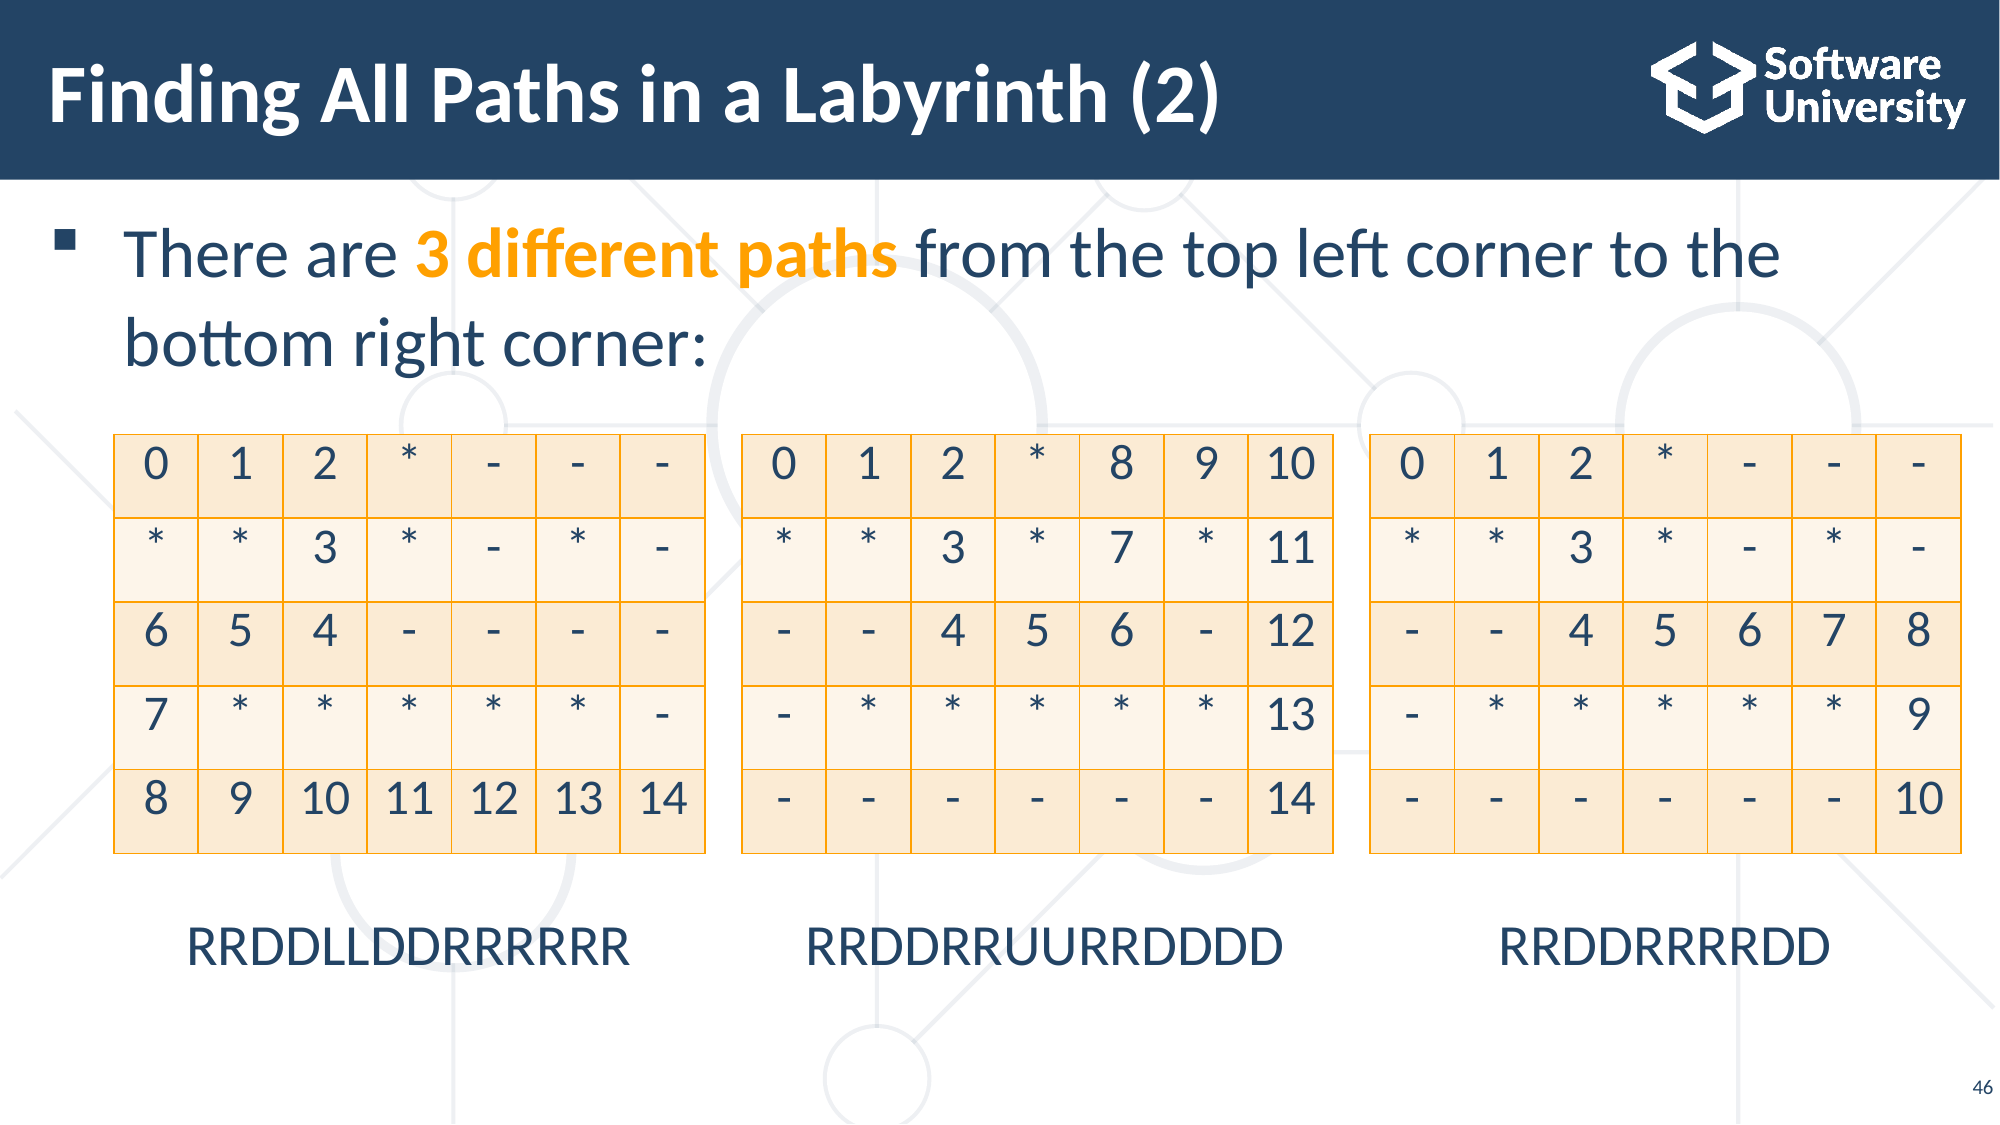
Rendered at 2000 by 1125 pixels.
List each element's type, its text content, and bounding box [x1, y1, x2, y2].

table_header * [996, 435, 1079, 517]
table_cell - [452, 519, 535, 601]
slide_number 46 [1929, 1070, 2000, 1103]
table_header - [452, 435, 535, 517]
table_cell - [537, 603, 619, 685]
table_cell * [368, 687, 451, 769]
table_cell - [452, 603, 535, 685]
table_cell - [912, 770, 994, 853]
table_cell - [621, 519, 704, 601]
table_cell 8 [115, 770, 197, 853]
text_box RRDDRRUURRDDDD [790, 900, 1300, 985]
table_cell 11 [368, 770, 451, 853]
table_cell * [1708, 687, 1791, 769]
table_cell * [1165, 687, 1247, 769]
picture [1651, 41, 1966, 134]
title Finding All Paths in a Labyrinth (2) [31, 16, 1591, 162]
table_cell 12 [452, 770, 535, 853]
table_cell * [912, 687, 994, 769]
table_header * [1624, 435, 1707, 517]
table_header 2 [1540, 435, 1622, 517]
table_header 0 [115, 435, 197, 517]
table_cell * [1455, 519, 1538, 601]
table_cell - [368, 603, 451, 685]
table_header - [537, 435, 619, 517]
table_cell 12 [1249, 603, 1332, 685]
table_cell 13 [1249, 687, 1332, 769]
table_cell 4 [1540, 603, 1622, 685]
table_cell - [1877, 519, 1960, 601]
table_cell 8 [1877, 603, 1960, 685]
text_box RRDDRRRRDD [1483, 900, 1848, 985]
table_cell * [537, 519, 619, 601]
table_cell * [996, 519, 1079, 601]
table_header 8 [1080, 435, 1163, 517]
table_header * [368, 435, 451, 517]
table_cell - [1708, 770, 1791, 853]
table_cell - [1165, 603, 1247, 685]
table_cell * [827, 687, 910, 769]
table_cell 14 [1249, 770, 1332, 853]
list There are 3 different paths from the top left corner to the bottom right corner: [31, 196, 1970, 1050]
table_cell 6 [1080, 603, 1163, 685]
table_cell 3 [284, 519, 366, 601]
table_cell - [621, 603, 704, 685]
table_cell 6 [115, 603, 197, 685]
table_cell * [1455, 687, 1538, 769]
table_cell * [1080, 687, 1163, 769]
table_cell - [827, 603, 910, 685]
table_cell 9 [199, 770, 282, 853]
table_header - [1793, 435, 1875, 517]
table_header 0 [743, 435, 825, 517]
text_box RRDDLLDDRRRRRR [171, 900, 648, 985]
table_cell - [1793, 770, 1875, 853]
table_cell - [1371, 770, 1454, 853]
table_cell 7 [1080, 519, 1163, 601]
table_cell - [1165, 770, 1247, 853]
table_cell 5 [1624, 603, 1707, 685]
table_header - [1708, 435, 1791, 517]
table_cell - [1708, 519, 1791, 601]
table_cell 13 [537, 770, 619, 853]
table_cell - [1455, 770, 1538, 853]
table_cell 4 [912, 603, 994, 685]
table_cell - [1540, 770, 1622, 853]
table_cell 9 [1877, 687, 1960, 769]
table_header - [621, 435, 704, 517]
table_cell * [743, 519, 825, 601]
table_header - [1877, 435, 1960, 517]
table_cell 7 [1793, 603, 1875, 685]
table_cell 5 [996, 603, 1079, 685]
table_cell 14 [621, 770, 704, 853]
table_header 2 [284, 435, 366, 517]
table_cell * [537, 687, 619, 769]
table_cell - [743, 770, 825, 853]
table_cell * [284, 687, 366, 769]
table_header 1 [199, 435, 282, 517]
table_cell 11 [1249, 519, 1332, 601]
table_cell * [452, 687, 535, 769]
table_cell * [1165, 519, 1247, 601]
table_cell * [1624, 687, 1707, 769]
table_header 1 [827, 435, 910, 517]
table_cell 3 [1540, 519, 1622, 601]
table_cell * [1371, 519, 1454, 601]
table_cell * [1624, 519, 1707, 601]
table_cell - [743, 603, 825, 685]
table_header 2 [912, 435, 994, 517]
table_cell * [1540, 687, 1622, 769]
table_header 9 [1165, 435, 1247, 517]
table_cell 10 [1877, 770, 1960, 853]
table_cell - [621, 687, 704, 769]
table_cell * [996, 687, 1079, 769]
table_cell * [368, 519, 451, 601]
table_cell * [1793, 519, 1875, 601]
table_cell - [1624, 770, 1707, 853]
table_cell - [827, 770, 910, 853]
table_header 10 [1249, 435, 1332, 517]
table_cell 5 [199, 603, 282, 685]
table_cell 4 [284, 603, 366, 685]
table_cell * [199, 519, 282, 601]
table_cell * [199, 687, 282, 769]
table_cell 6 [1708, 603, 1791, 685]
table_cell 7 [115, 687, 197, 769]
table_cell 3 [912, 519, 994, 601]
table_cell - [743, 687, 825, 769]
table_cell - [1371, 687, 1454, 769]
table_cell - [1455, 603, 1538, 685]
table_cell * [1793, 687, 1875, 769]
table_header 0 [1371, 435, 1454, 517]
table_cell 10 [284, 770, 366, 853]
table_cell - [1371, 603, 1454, 685]
table_cell - [996, 770, 1079, 853]
table_cell * [827, 519, 910, 601]
table_header 1 [1455, 435, 1538, 517]
table_cell * [115, 519, 197, 601]
table_cell - [1080, 770, 1163, 853]
